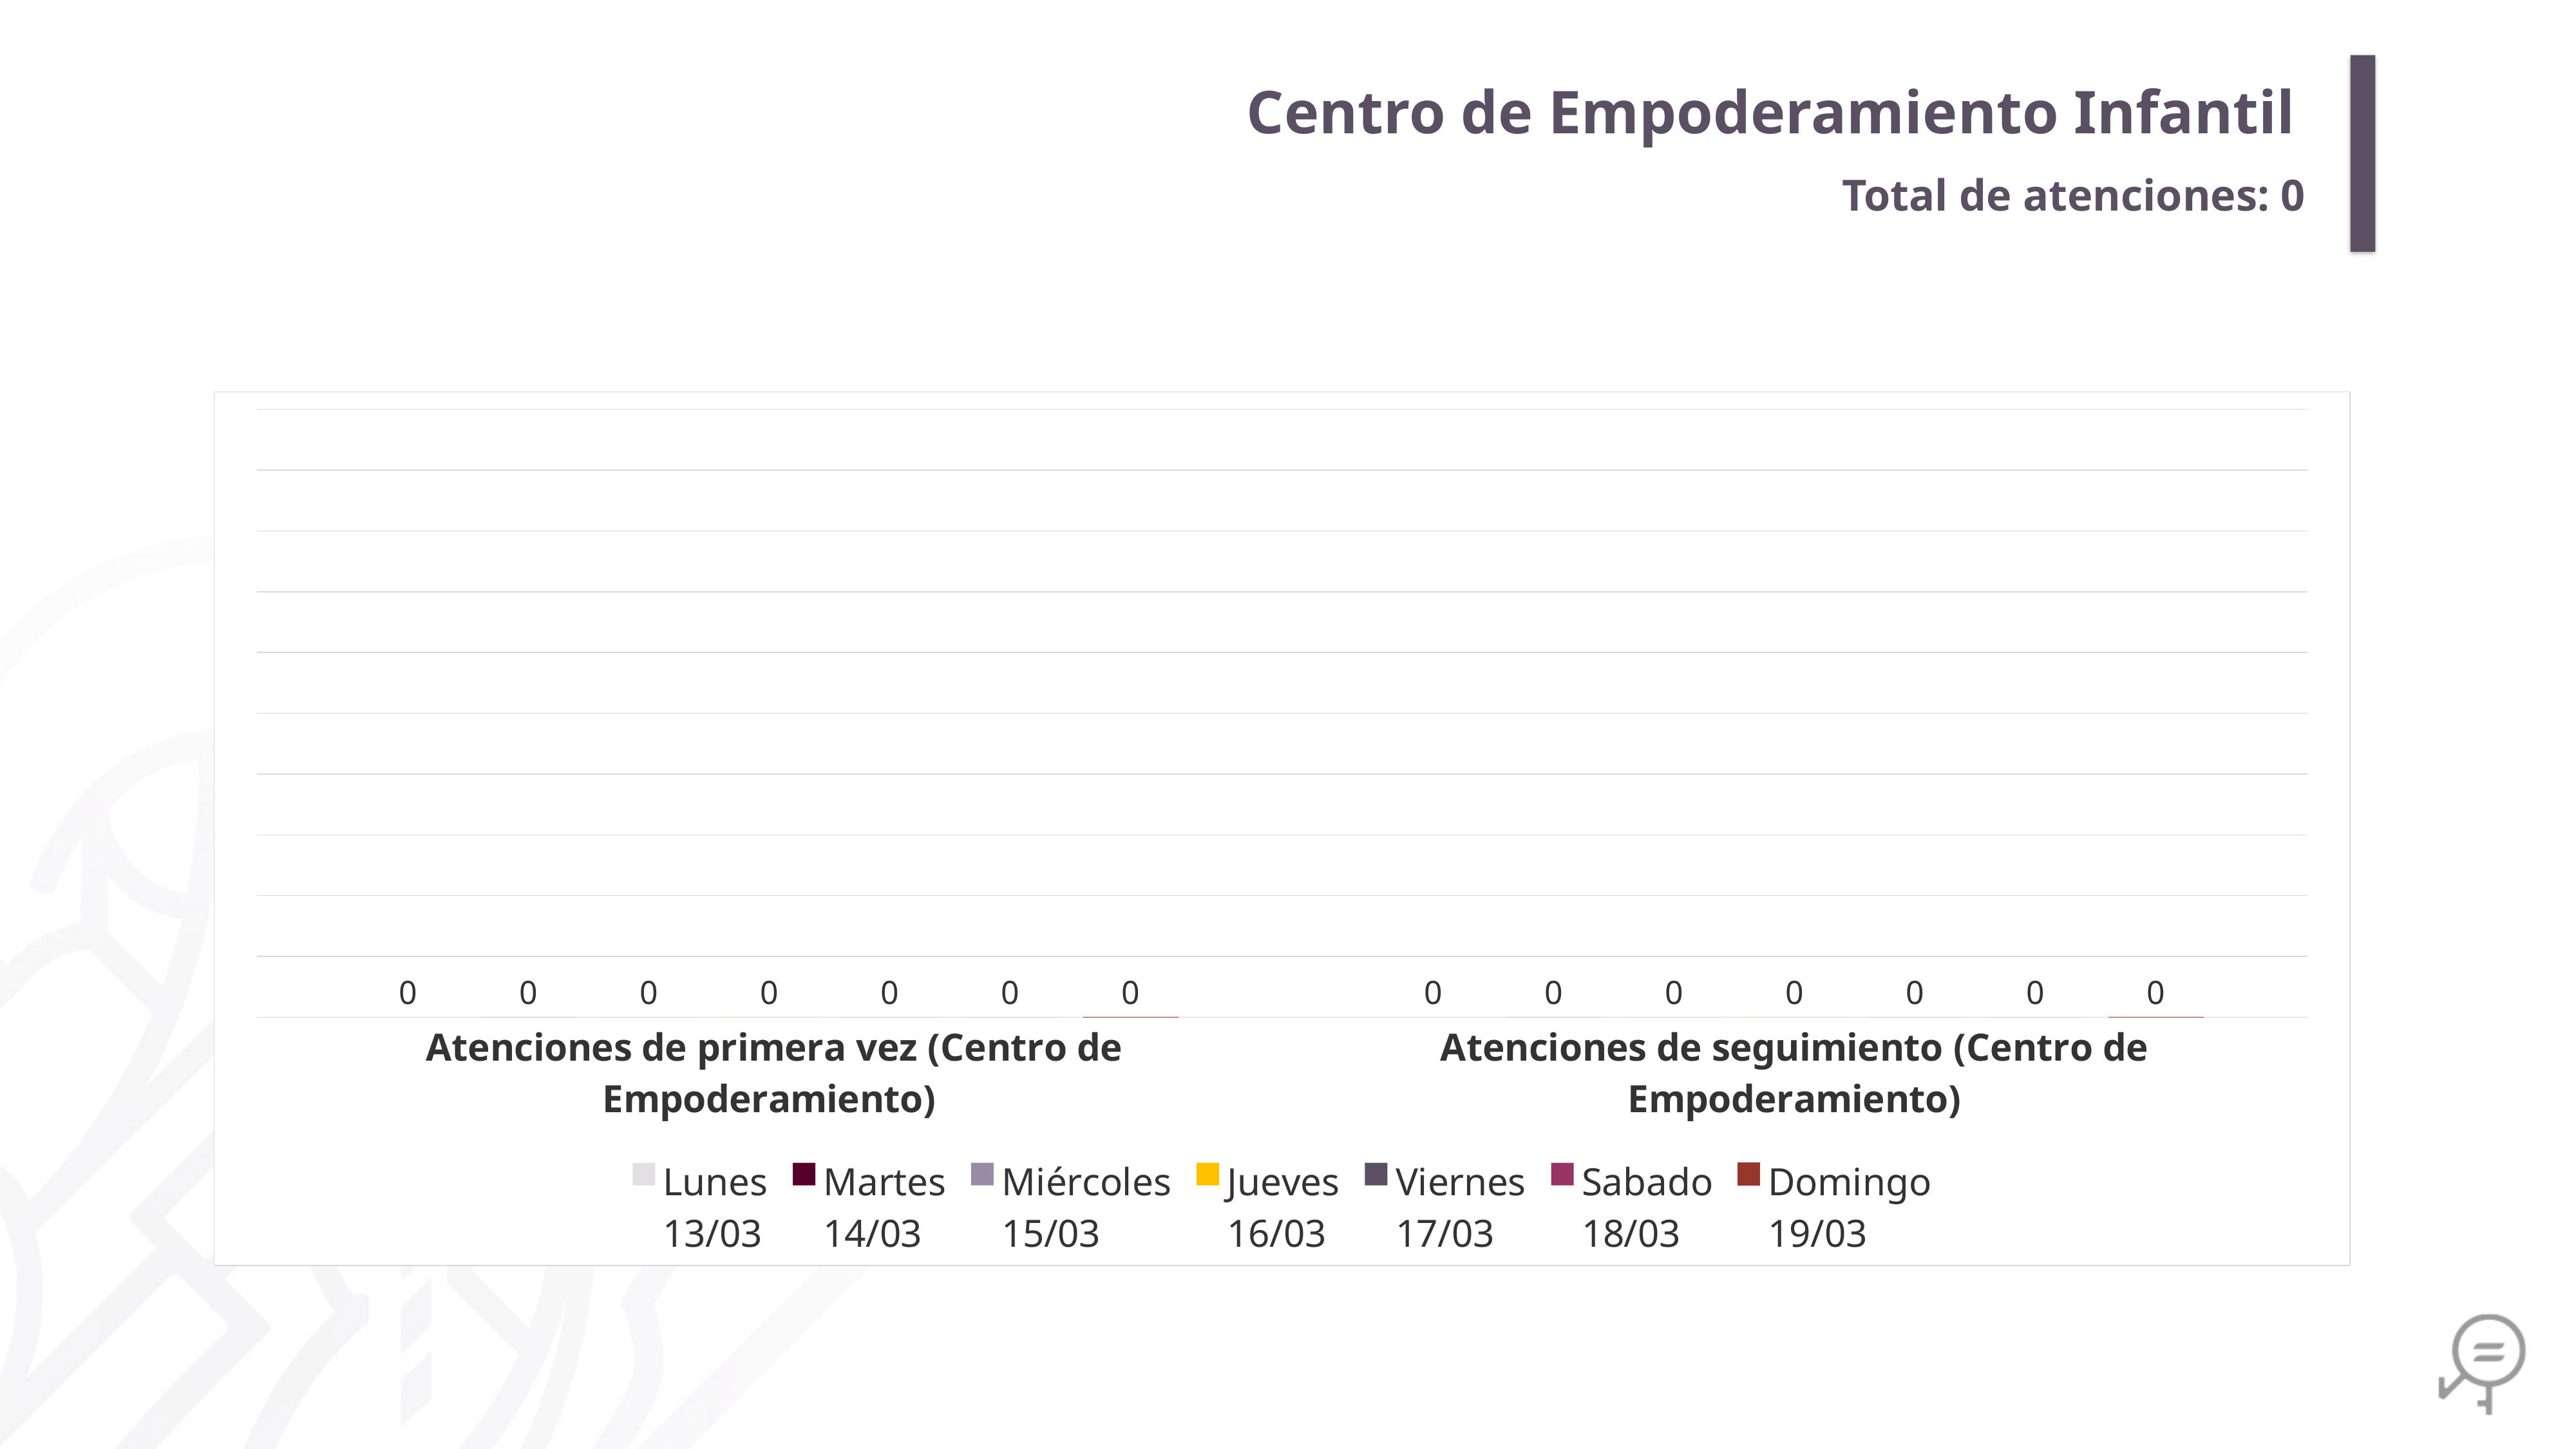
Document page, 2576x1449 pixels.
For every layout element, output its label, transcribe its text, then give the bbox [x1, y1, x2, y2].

text_box [2350, 55, 2376, 252]
text_box Centro de Empoderamiento Infantil [353, 64, 2315, 164]
text_box Total de atenciones: 0 [1832, 163, 2320, 225]
chart [213, 391, 2351, 1266]
